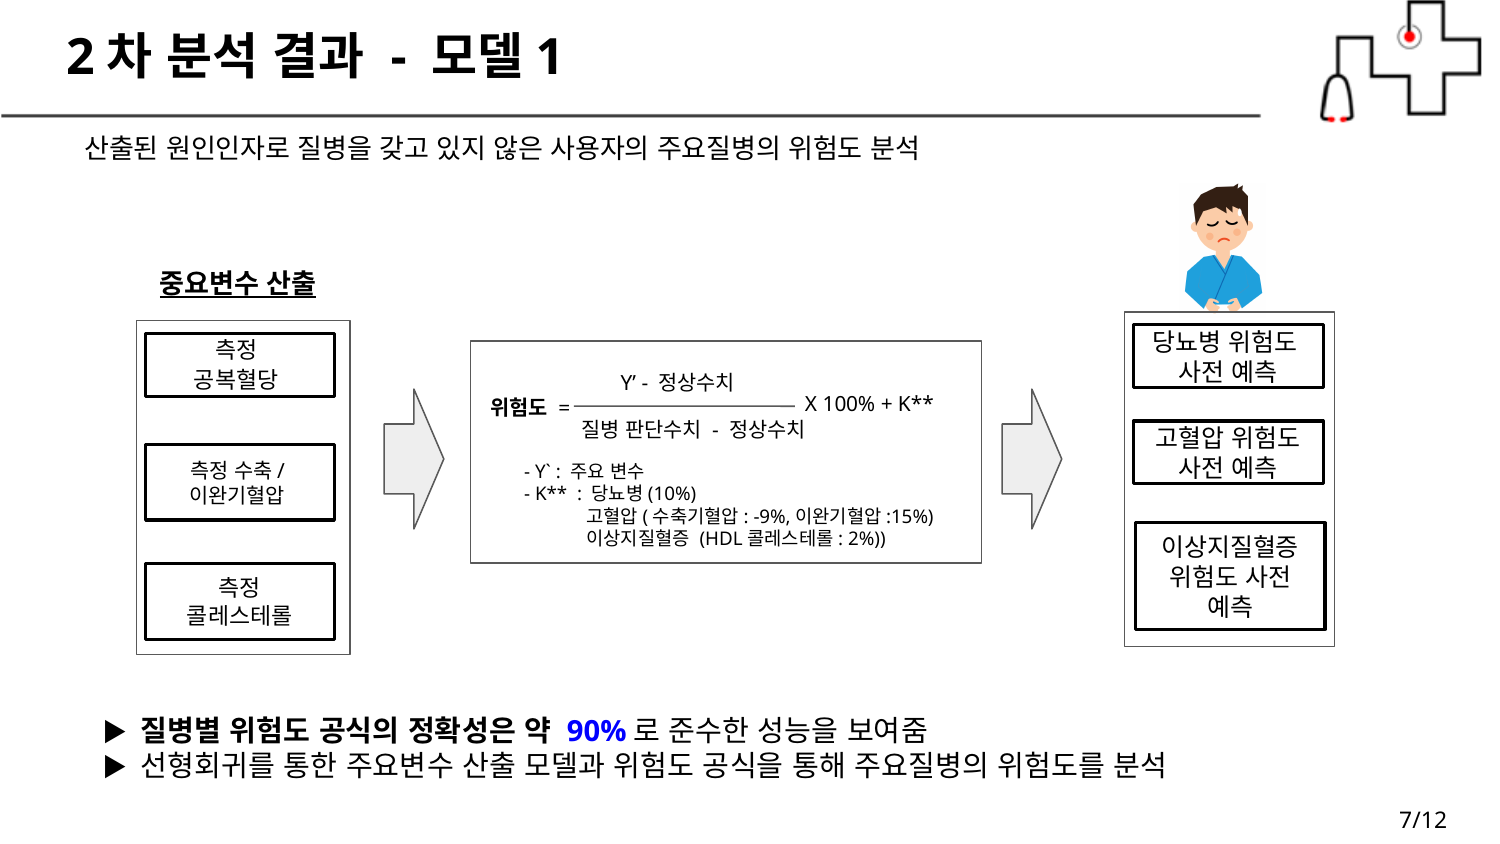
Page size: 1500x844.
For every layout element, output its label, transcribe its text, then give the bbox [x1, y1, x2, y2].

picture [0, 0, 1484, 124]
text_box ▶ 질병별 위험도 공식의 정확성은 약 90%로 준수한 성능을 보여줌 ▶ 선형회귀를 통한 주요변수 산출 모델과 위험도 공식을 통해 주요질병의 위험도를 분석 [59, 662, 1432, 833]
text_box 7/12 [1384, 798, 1463, 841]
text_box 중요변수 산출 [51, 251, 425, 289]
text_box [136, 320, 350, 655]
text_box [1002, 389, 1062, 529]
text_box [475, 354, 987, 435]
title 산출된 원인인자로 질병을 갖고 있지 않은 사용자의 주요질병의 위험도 분석 [69, 132, 1468, 180]
text_box [1124, 312, 1335, 647]
text_box [384, 389, 444, 529]
text_box [470, 340, 982, 359]
text_box [470, 437, 982, 563]
picture [1179, 182, 1266, 318]
